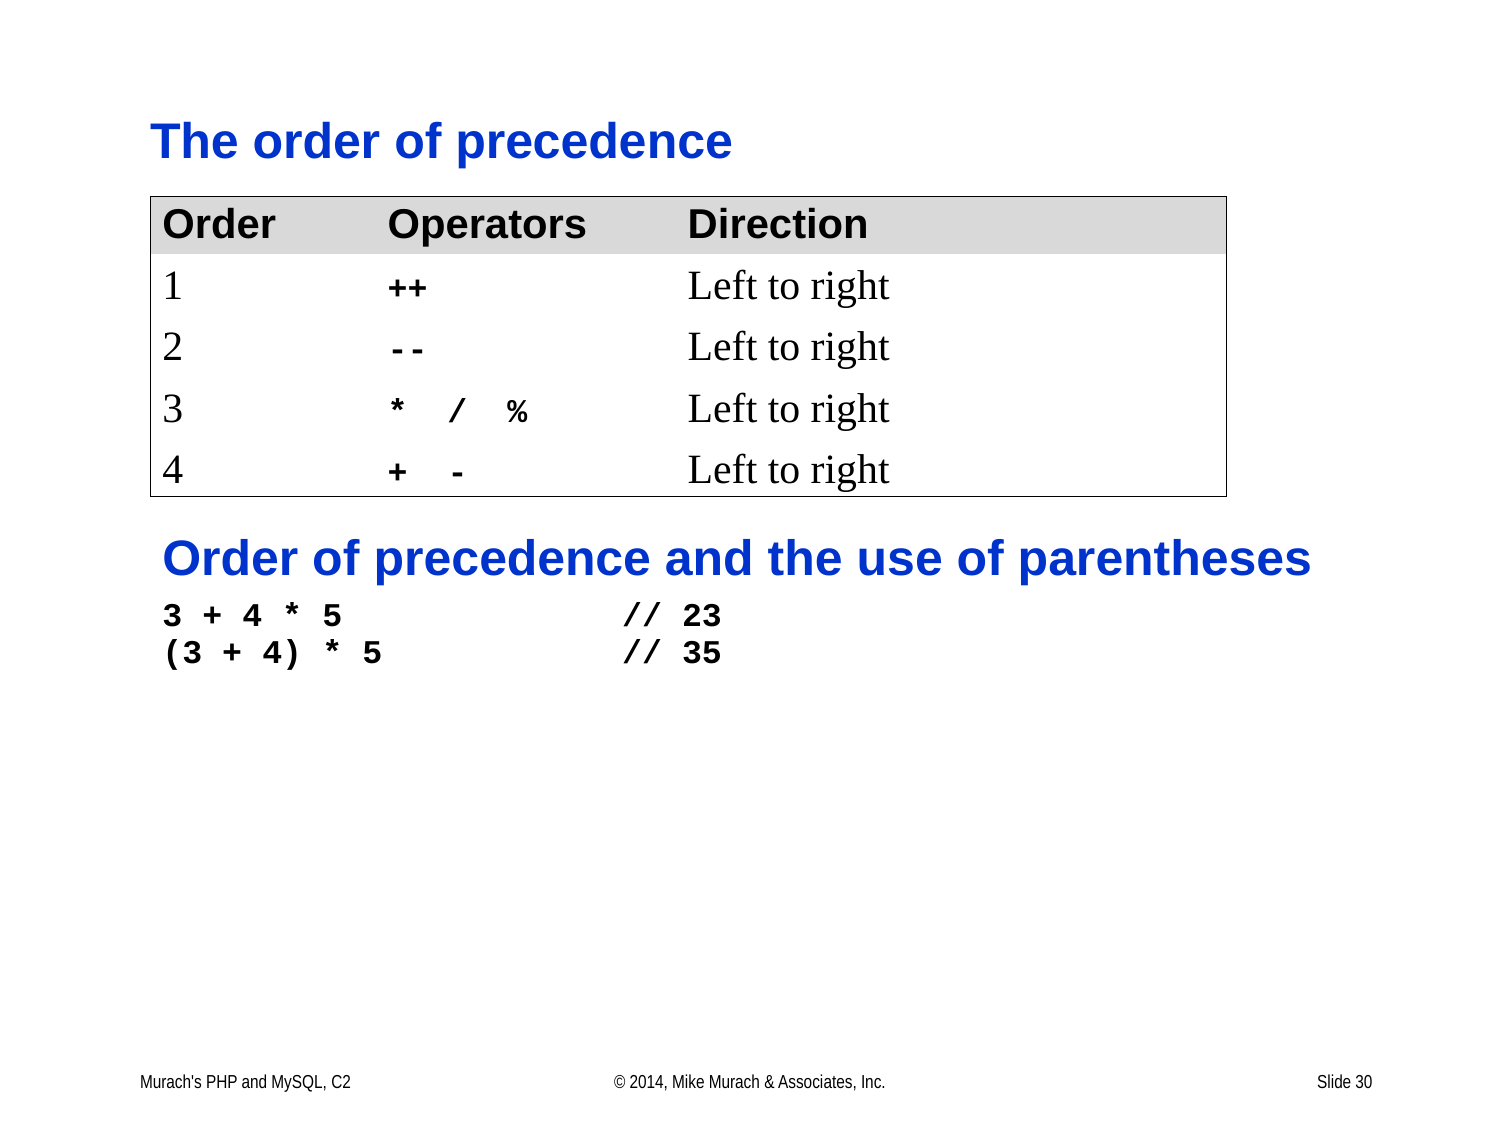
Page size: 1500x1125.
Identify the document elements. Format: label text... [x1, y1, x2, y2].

slide_number Murach's PHP and MySQL, C2 [125, 1025, 450, 1100]
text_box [149, 189, 1364, 763]
footer © 2014, Mike Murach & Associates, Inc. [474, 1025, 1025, 1100]
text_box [149, 112, 1128, 183]
slide_number Slide 30 [1074, 1025, 1388, 1100]
